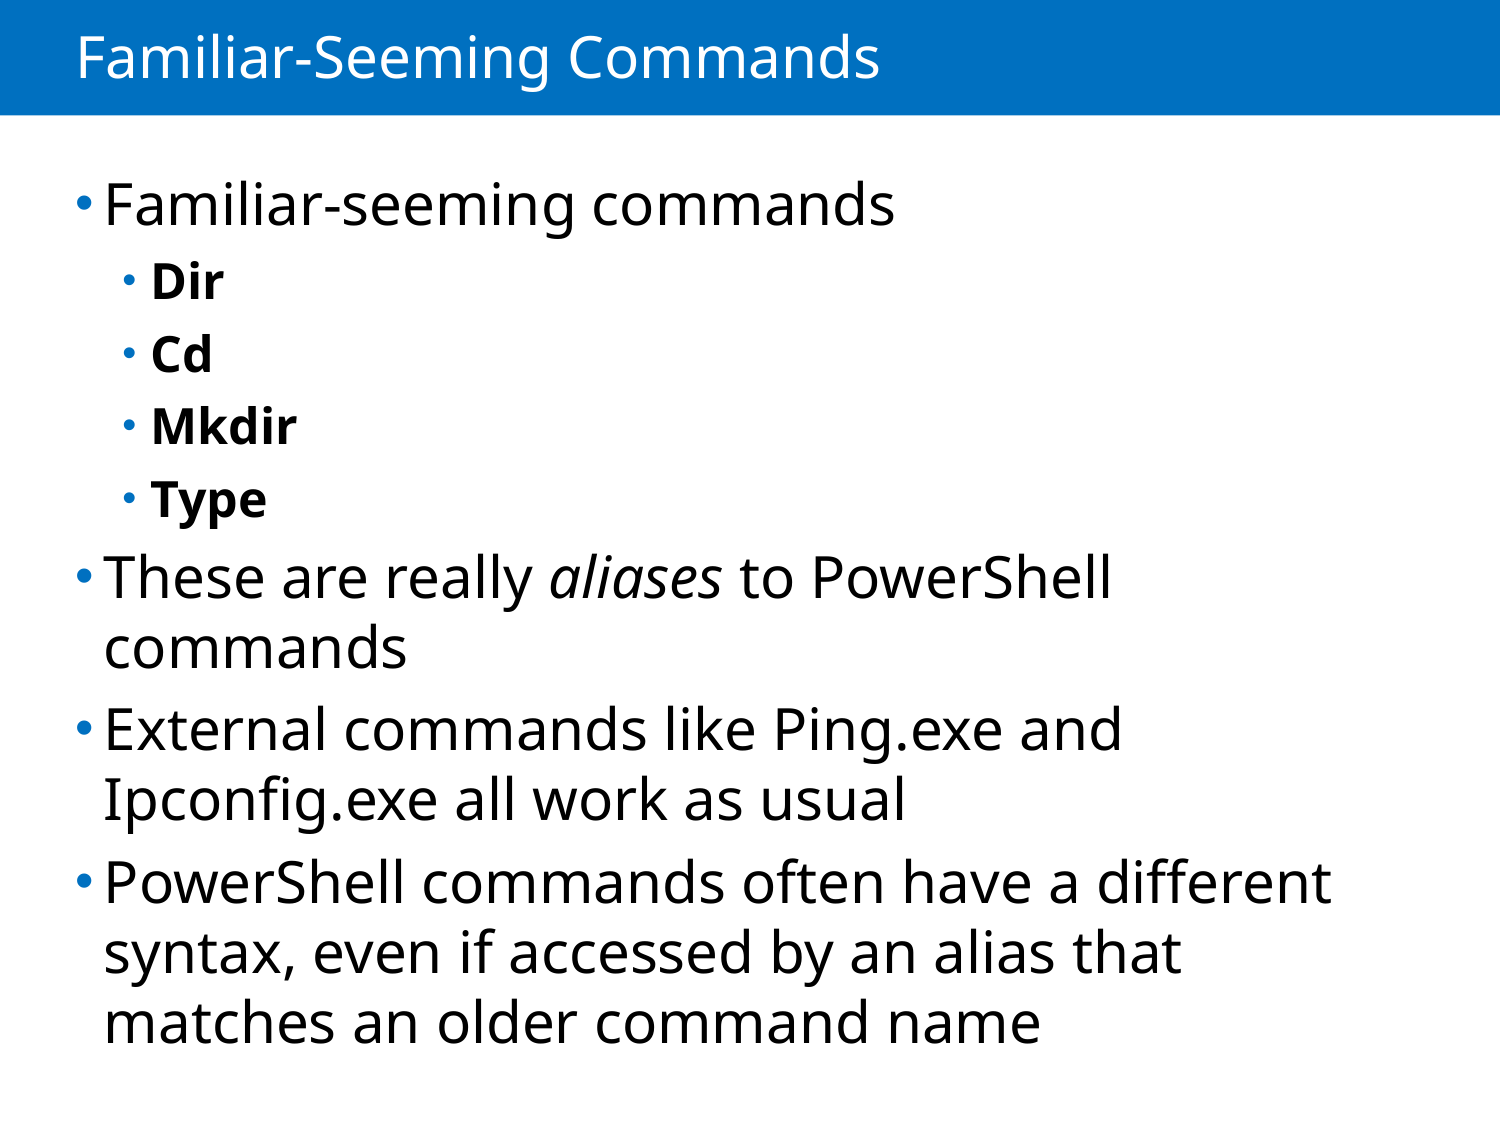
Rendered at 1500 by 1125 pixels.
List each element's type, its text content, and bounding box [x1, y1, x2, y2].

text_box Familiar-seeming commands Dir Cd Mkdir Type These are really aliases to PowerShell commands External commands like Ping.exe and Ipconfig.exe all work as usual PowerShell commands often have a different syntax, even if accessed by an alias that matches an older command name [75, 167, 1408, 1012]
title Familiar-Seeming Commands [75, 0, 1351, 122]
